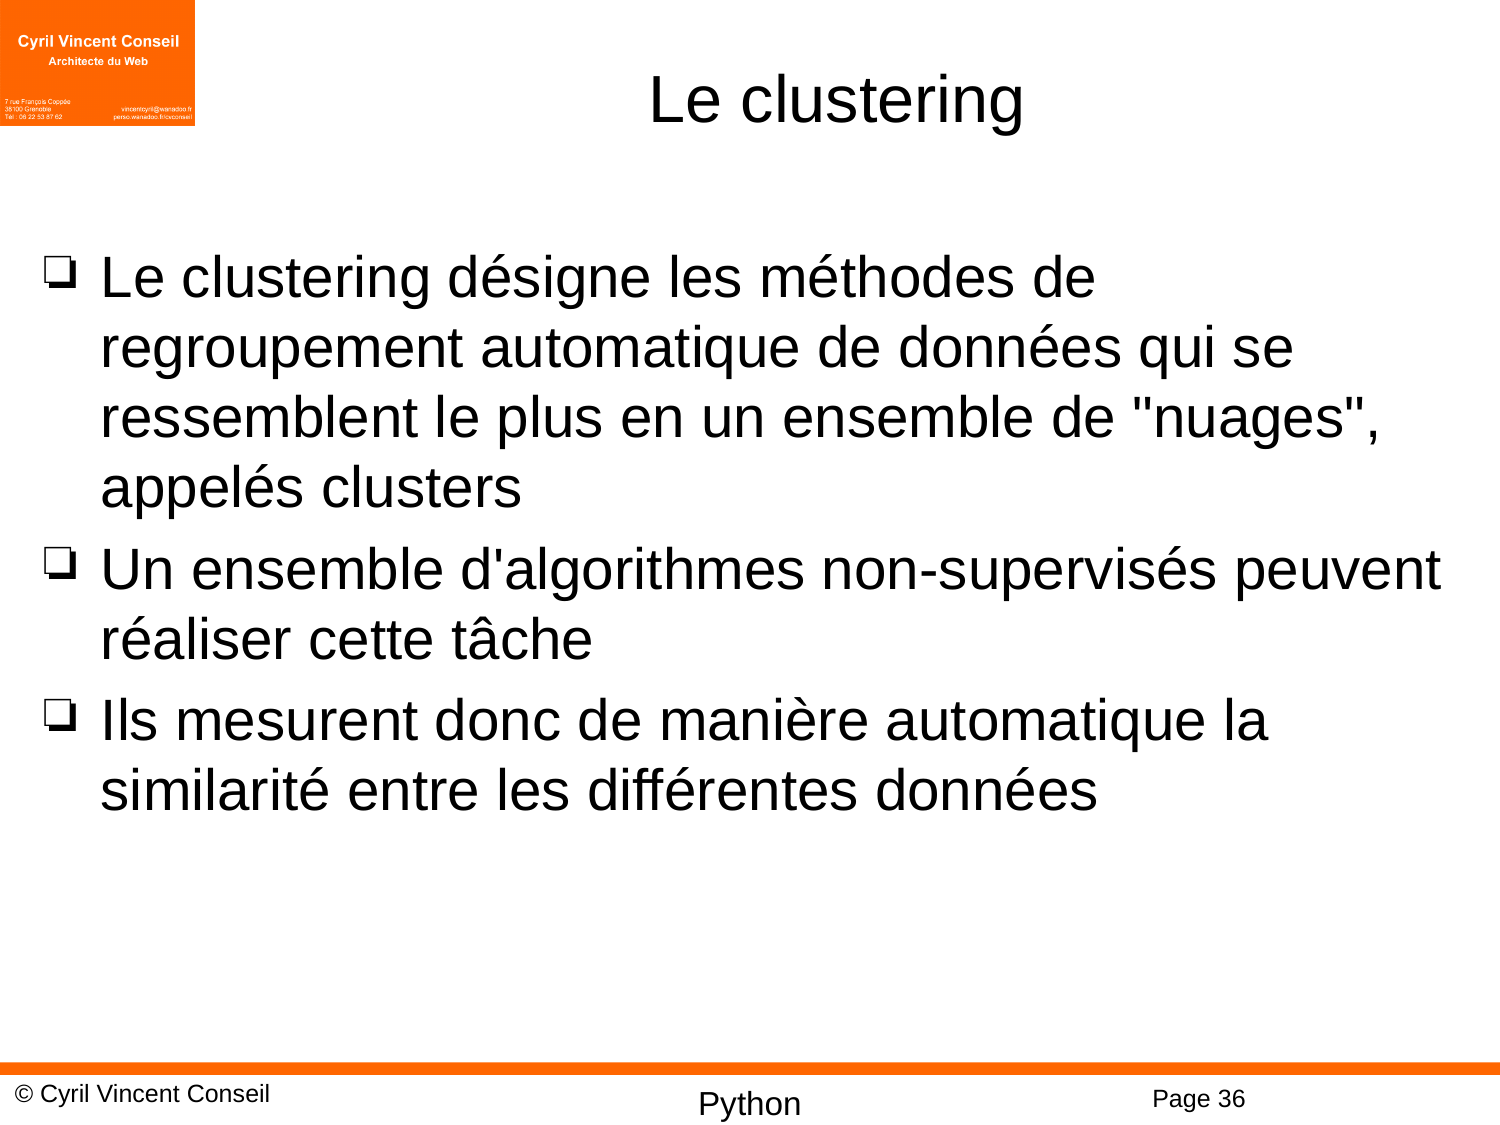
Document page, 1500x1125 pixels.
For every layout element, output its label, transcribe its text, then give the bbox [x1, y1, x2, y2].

title Le clustering [194, 2, 1480, 190]
picture [0, 0, 195, 126]
list Le clustering désigne les méthodes de regroupement automatique de données qui se ressemblent le plus en un ensemble de "nuages", appelés clusters Un ensemble d'algorithmes non-supervisés peuvent réaliser cette tâche Ils mesurent donc de manière automatique la similarité entre les différentes données [29, 231, 1468, 1059]
